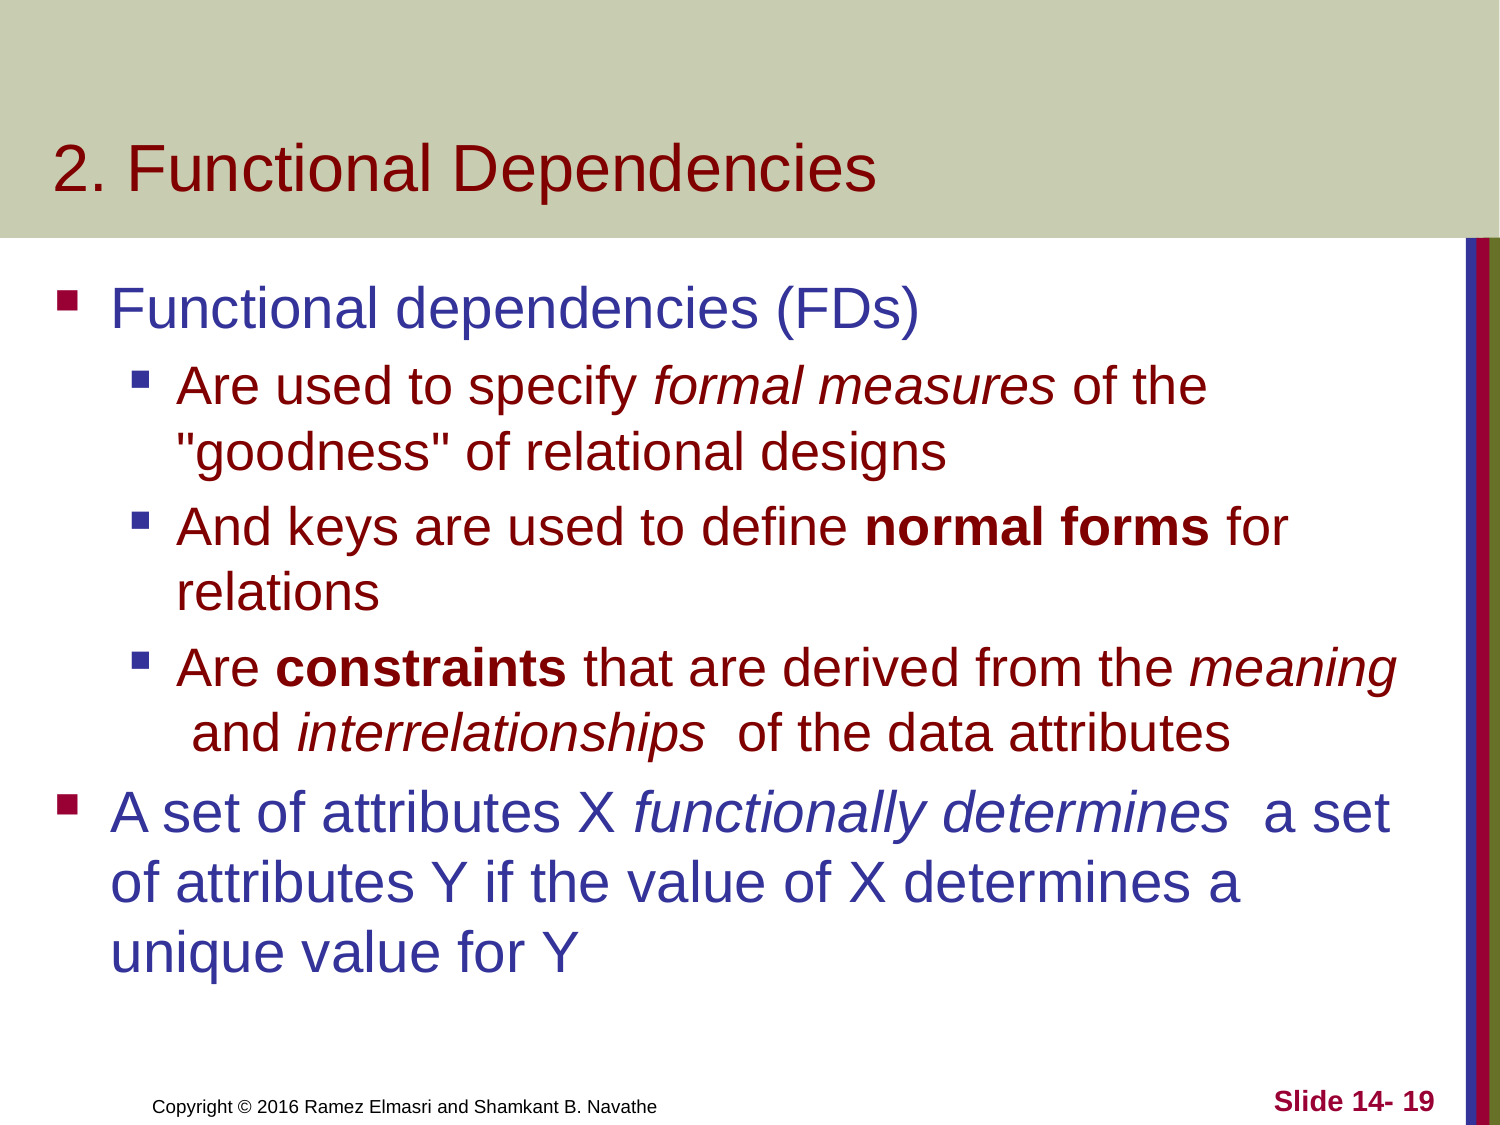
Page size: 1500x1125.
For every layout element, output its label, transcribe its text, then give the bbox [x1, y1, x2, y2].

title 2. Functional Dependencies [37, 49, 1317, 213]
slide_number Slide 14- 19 [1137, 1049, 1451, 1125]
list Functional dependencies (FDs) Are used to specify formal measures of the "goodness" of relational designs And keys are used to define normal forms for relations Are constraints that are derived from the meaning and interrelationships of the data attributes A set of attributes X functionally determines a set of attributes Y if the value of X determines a unique value for Y [39, 262, 1401, 1013]
